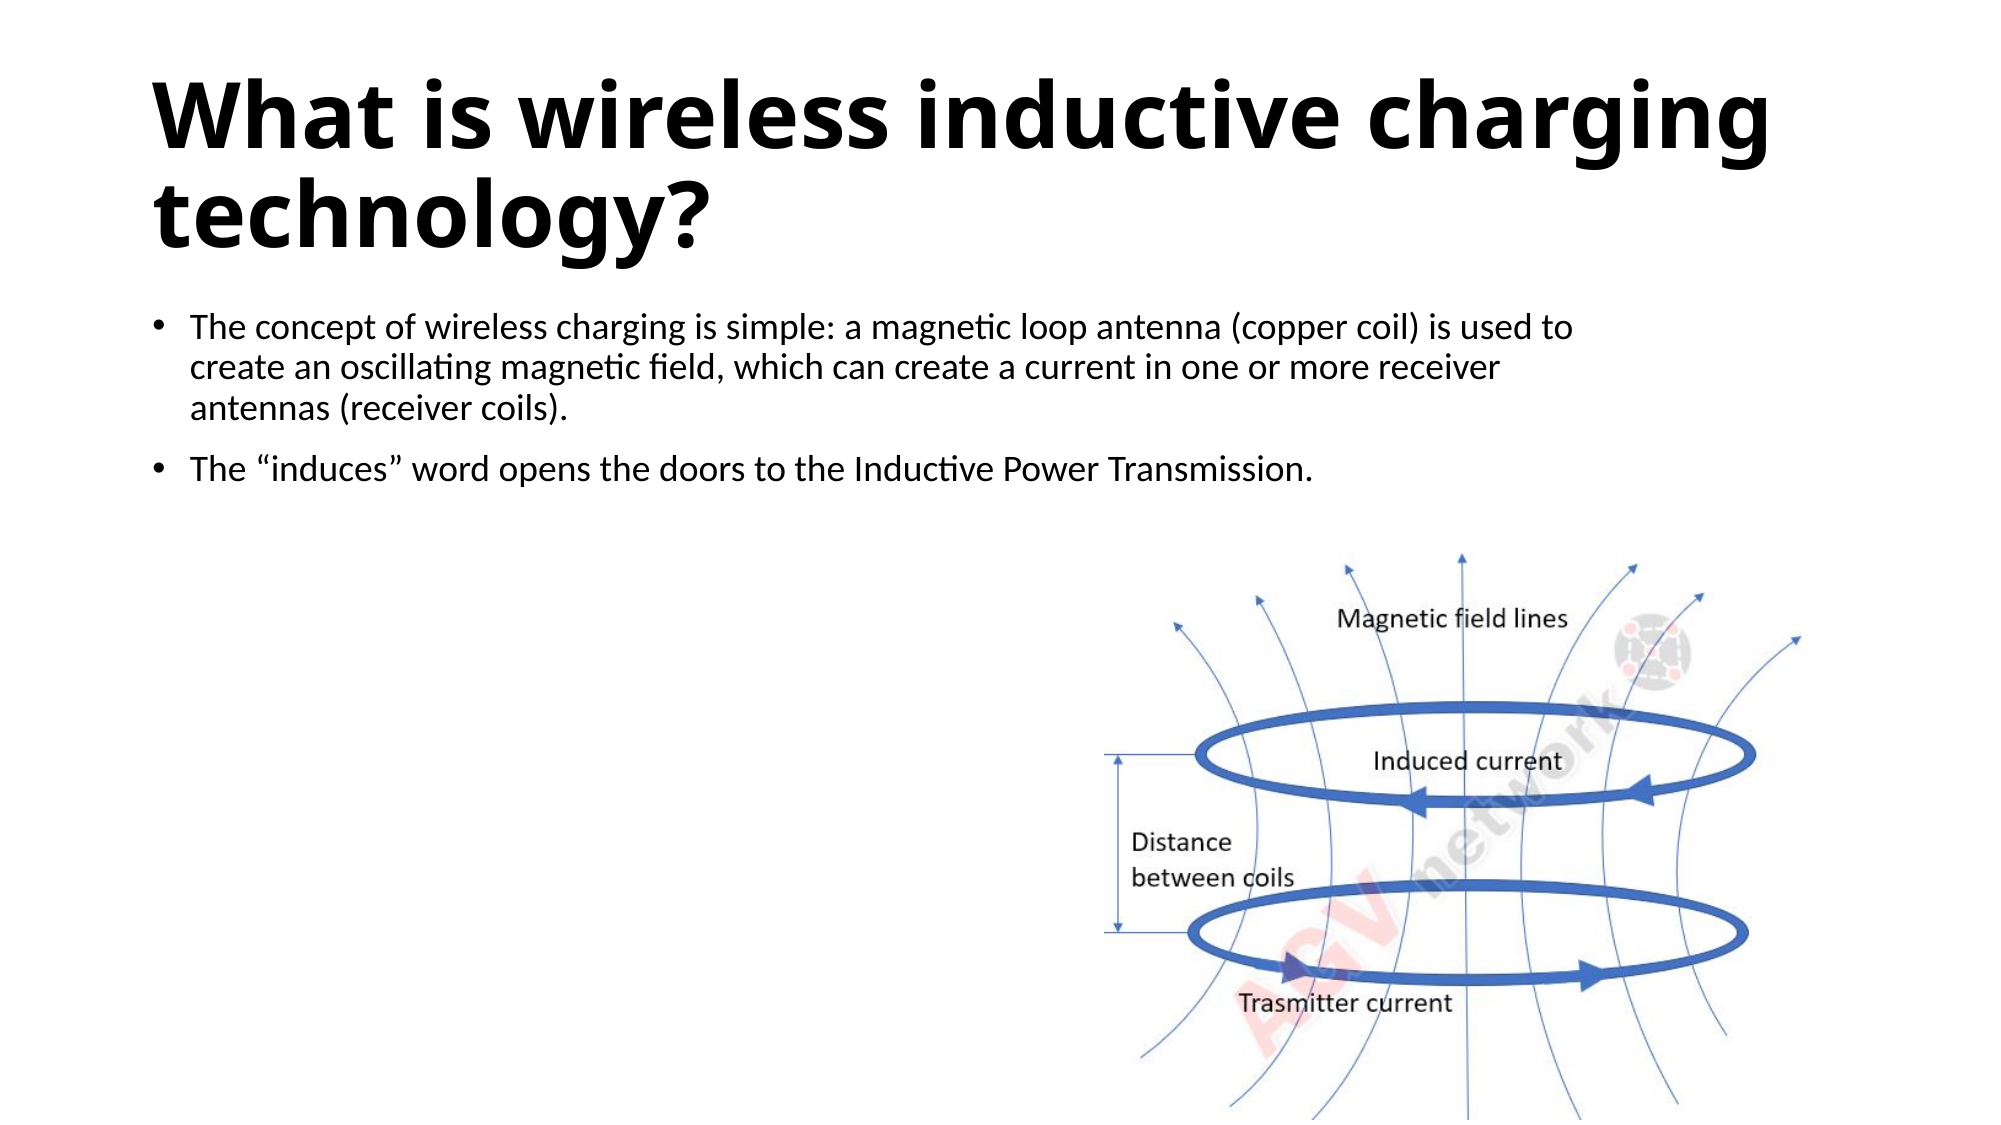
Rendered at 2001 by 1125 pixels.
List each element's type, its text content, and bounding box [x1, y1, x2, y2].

title What is wireless inductive charging technology? [137, 59, 1863, 278]
picture [1104, 533, 1808, 1120]
list The concept of wireless charging is simple: a magnetic loop antenna (copper coil) is used to create an oscillating magnetic field, which can create a current in one or more receiver antennas (receiver coils). The “induces” word opens the doors to the Inductive Power Transmission. [137, 299, 1657, 574]
